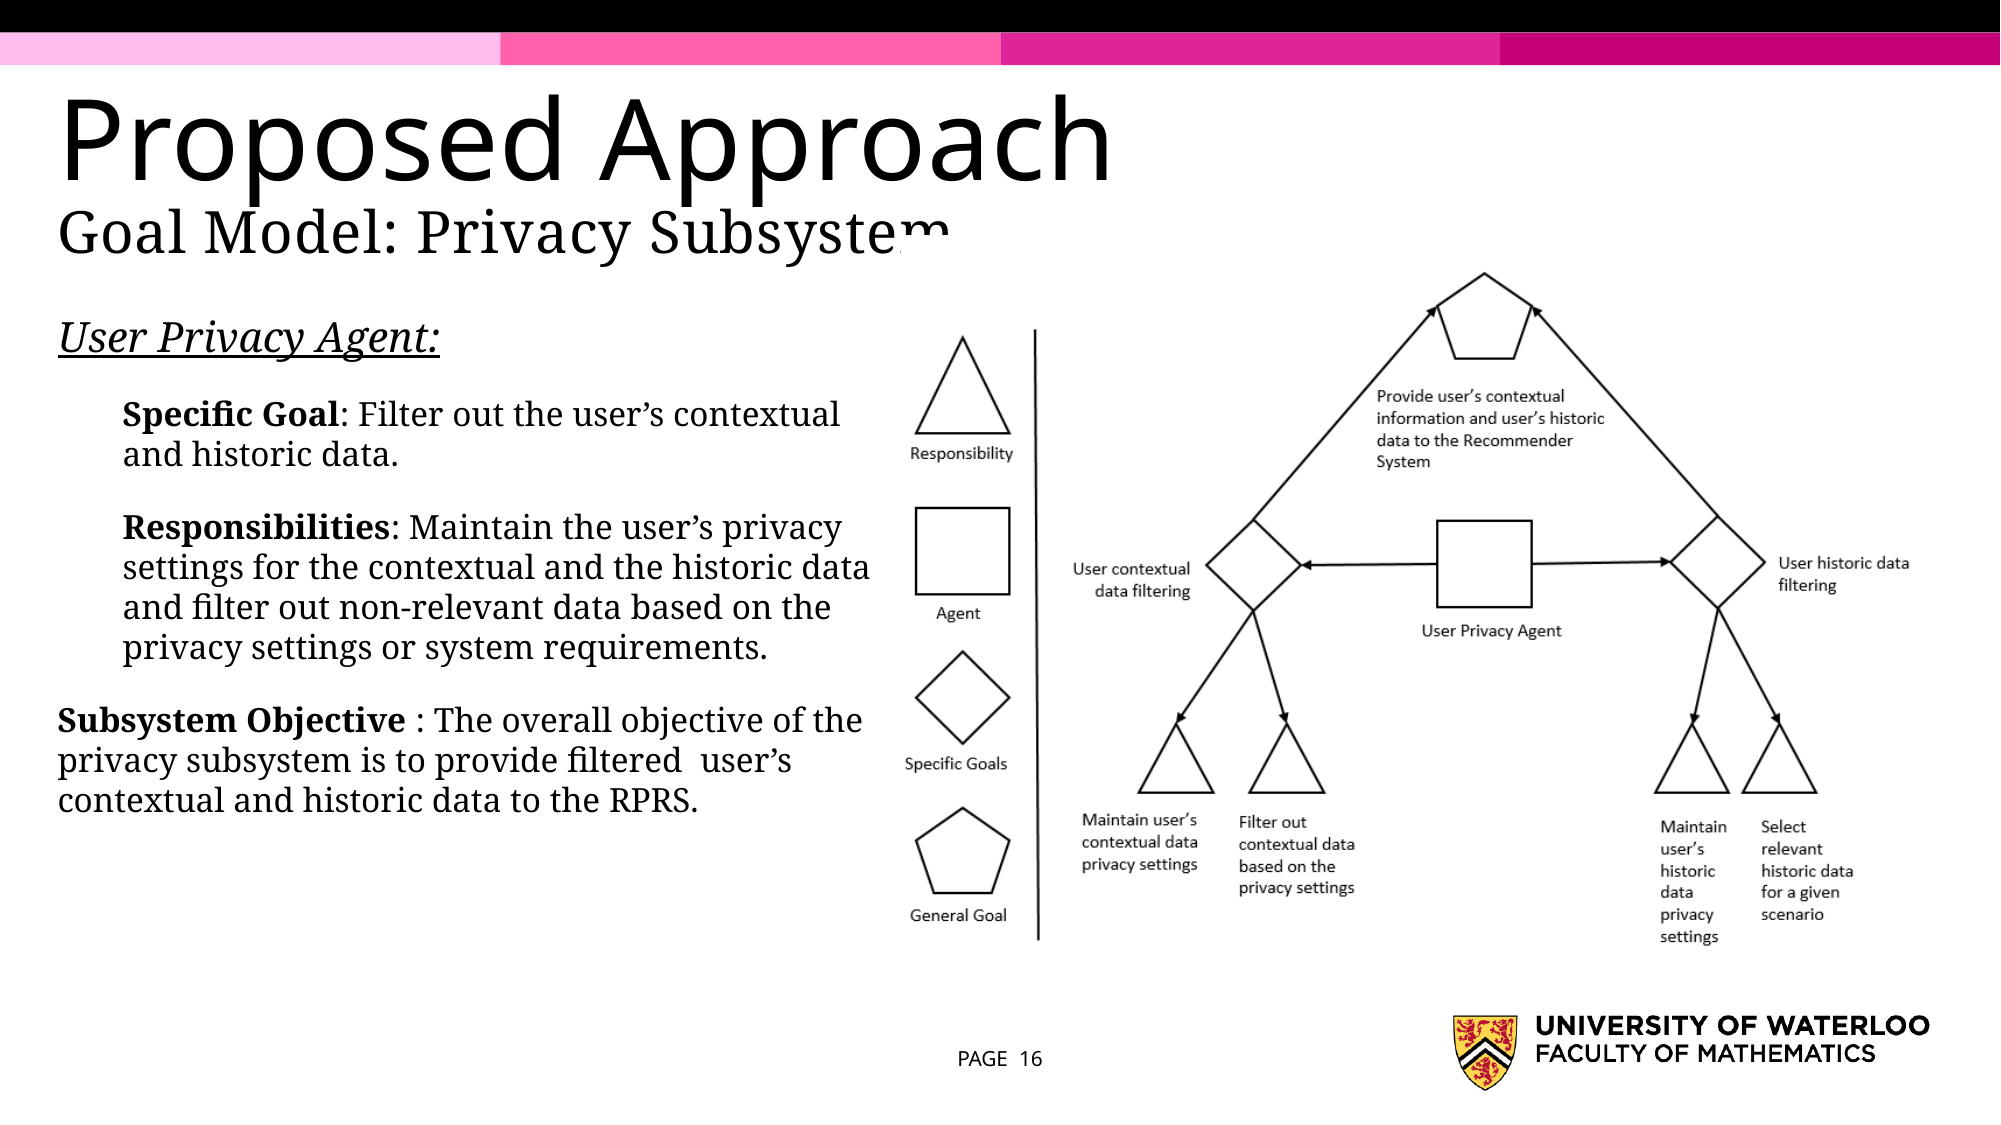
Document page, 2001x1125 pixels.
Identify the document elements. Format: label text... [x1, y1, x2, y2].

text_box Goal Model: Privacy Subsystem [42, 188, 1192, 283]
slide_number PAGE 16 [916, 1039, 1084, 1081]
title Proposed Approach [42, 72, 1941, 220]
picture [901, 235, 2001, 1125]
text_box User Privacy Agent: Specific Goal: Filter out the user’s contextual and historic data. Responsibilities: Maintain the user’s privacy settings for the contextual and the historic data and filter out non-relevant data based on the privacy settings or system requirements. Subsystem Objective : The overall objective of the privacy subsystem is to provide filtered user’s contextual and historic data to the RPRS. [42, 302, 917, 1074]
